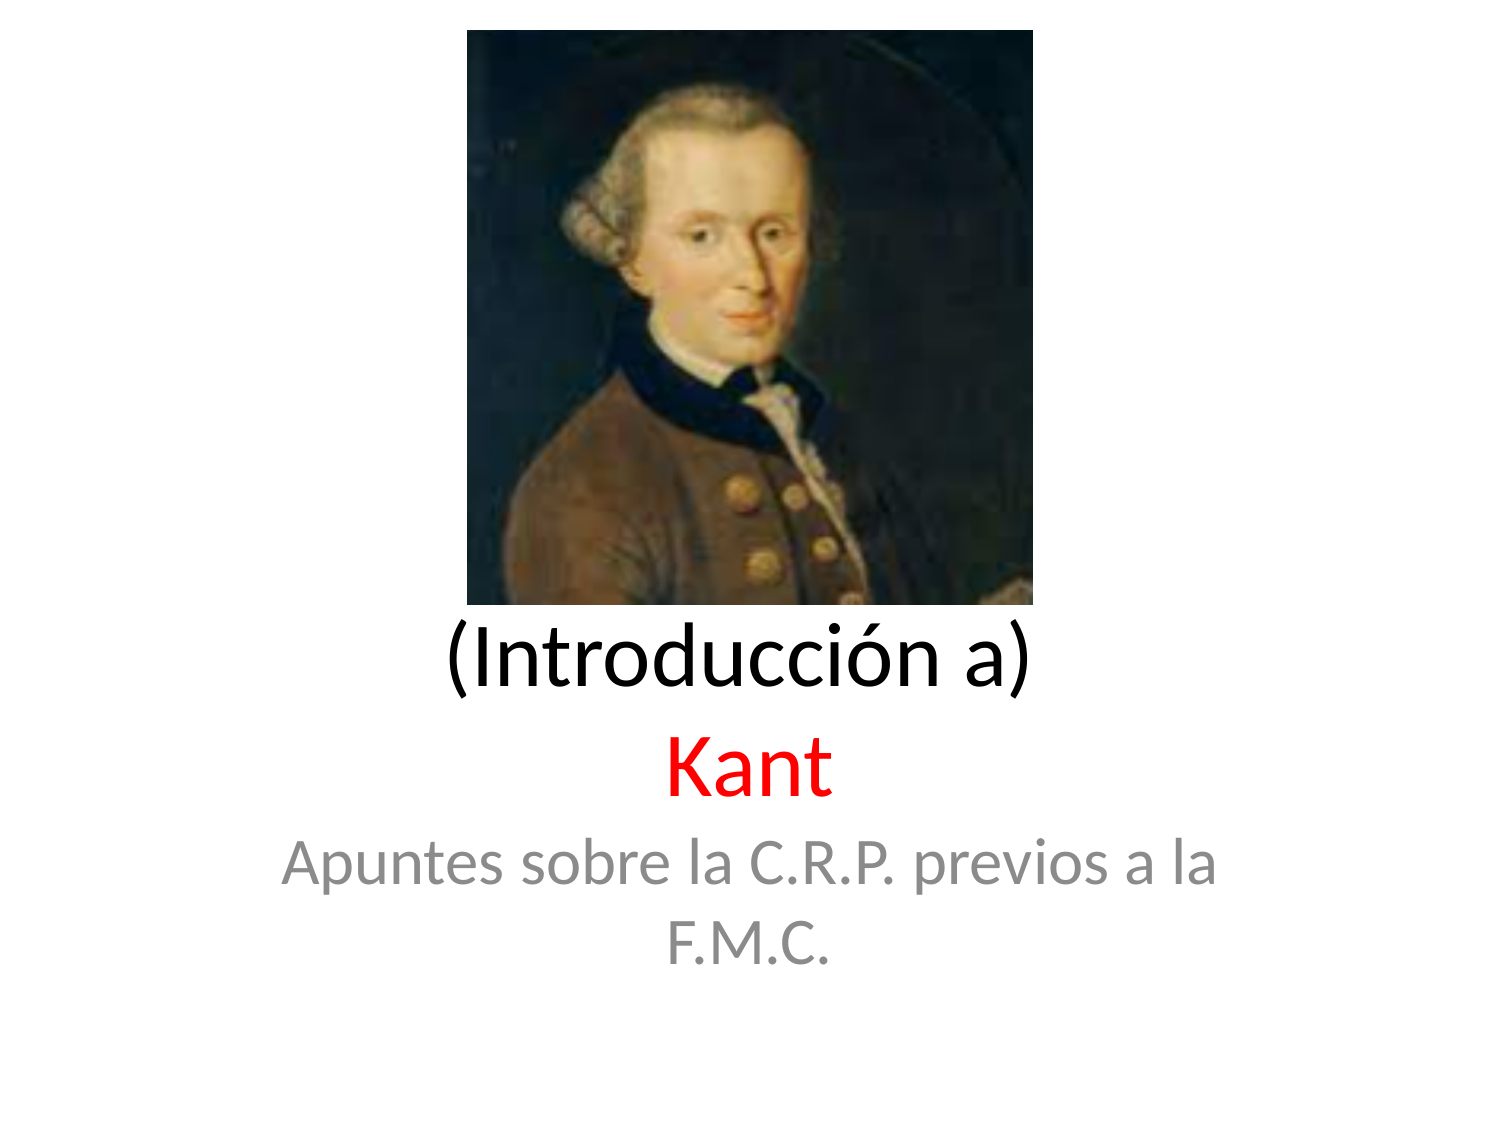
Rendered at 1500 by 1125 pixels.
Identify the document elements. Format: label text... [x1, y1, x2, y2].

title (Introducción a) Kant [112, 584, 1388, 826]
picture [467, 30, 1033, 605]
subtitle Apuntes sobre la C.R.P. previos a la F.M.C. [225, 810, 1275, 1098]
